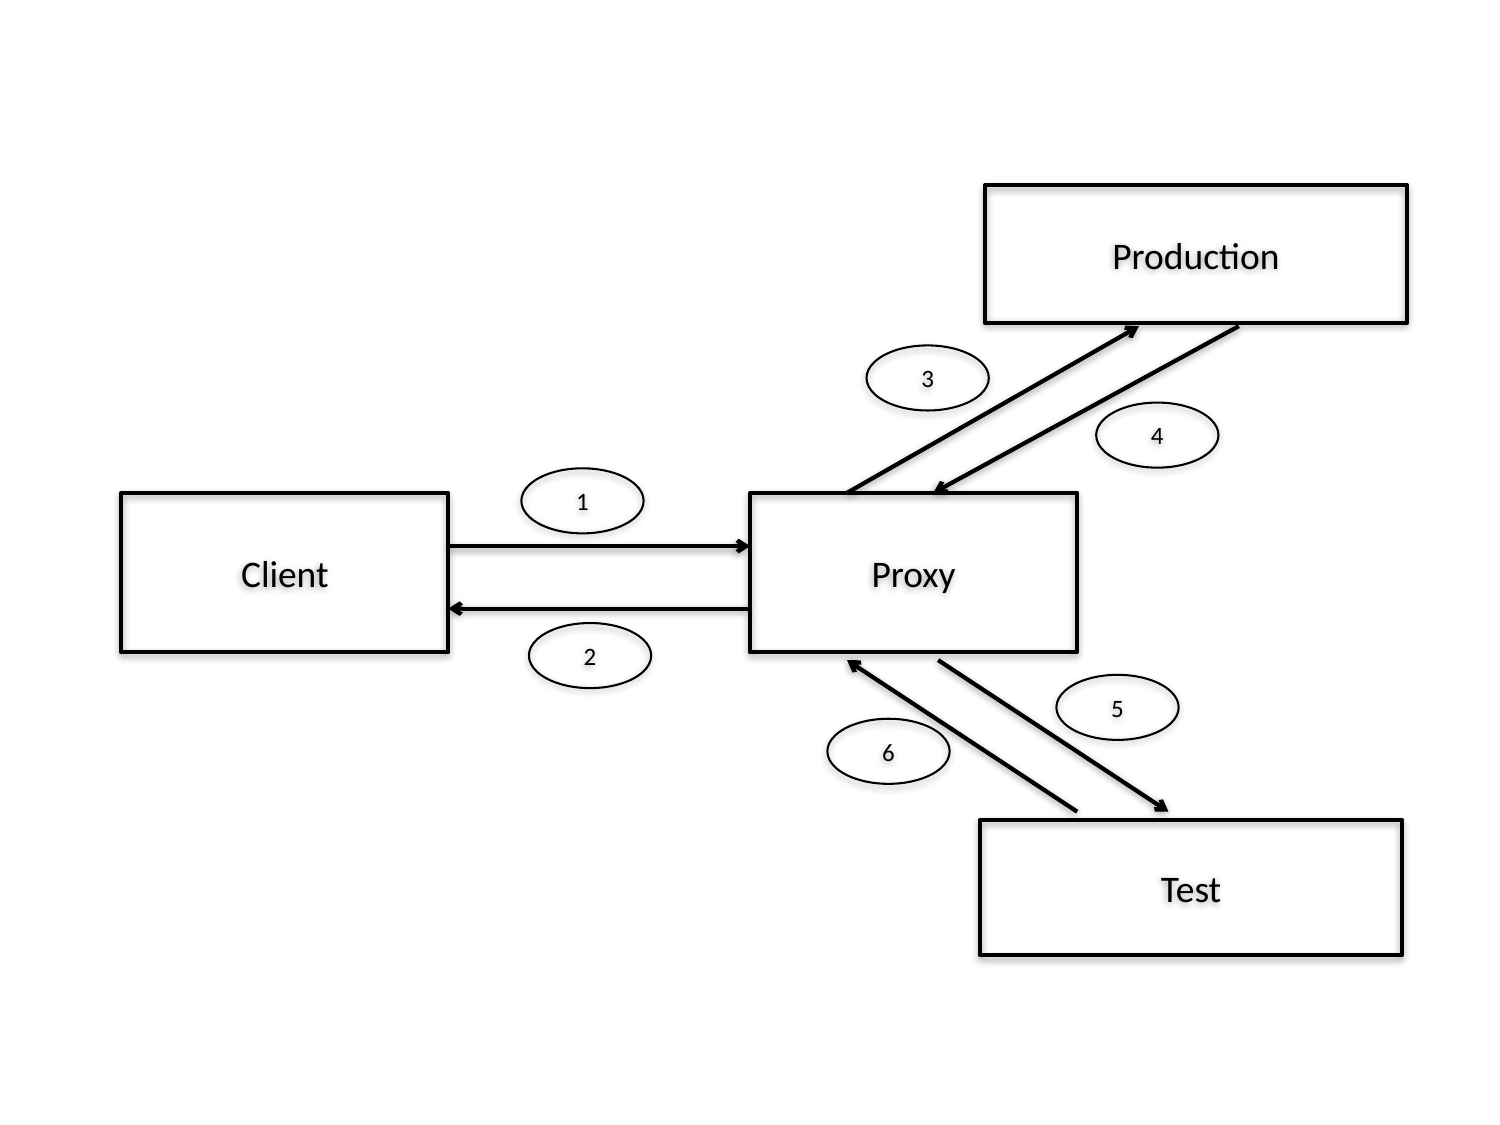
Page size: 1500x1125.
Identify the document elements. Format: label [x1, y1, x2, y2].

text_box [120, 184, 1408, 956]
